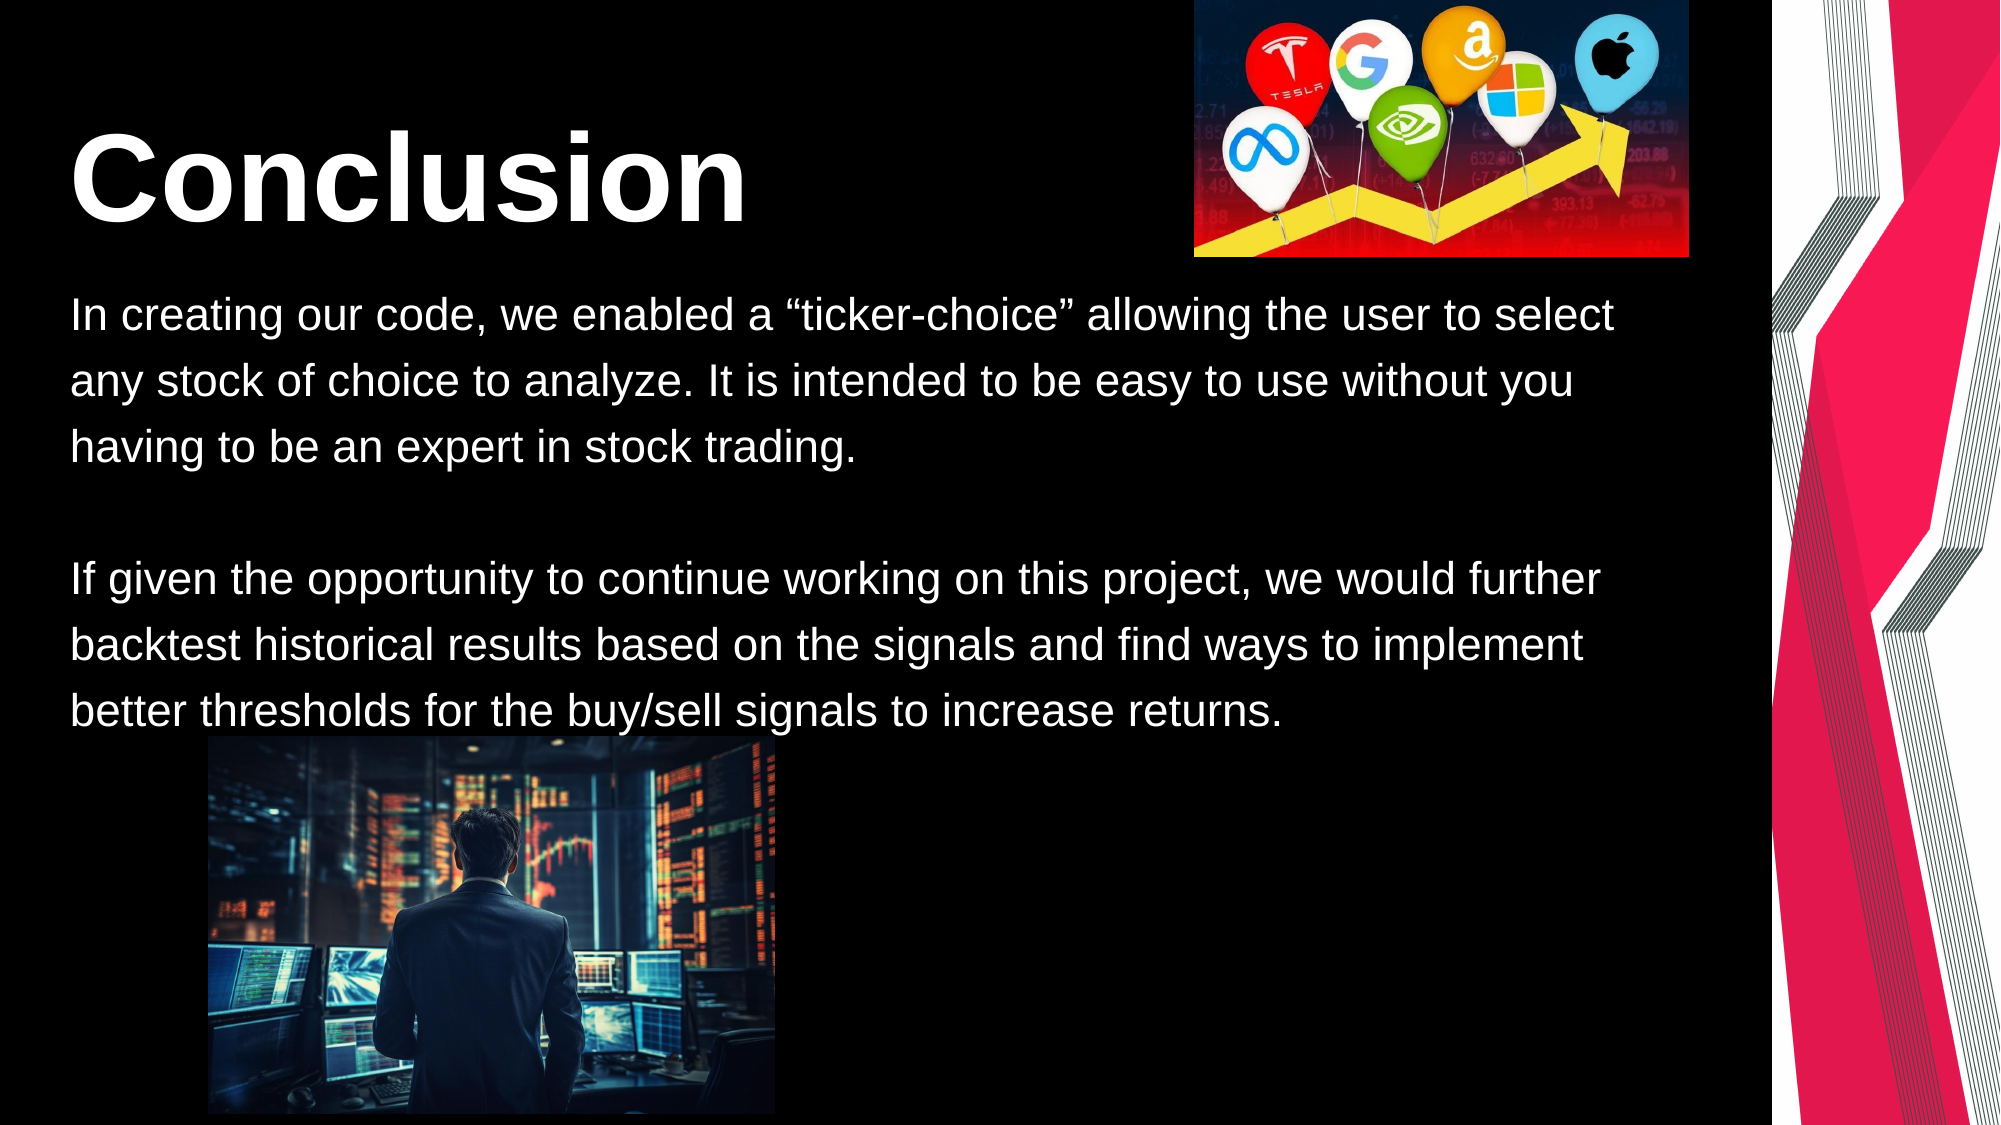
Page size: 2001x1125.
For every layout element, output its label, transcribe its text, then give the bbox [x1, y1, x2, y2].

list In creating our code, we enabled a “ticker-choice” allowing the user to select any stock of choice to analyze. It is intended to be easy to use without you having to be an expert in stock trading. If given the opportunity to continue working on this project, we would further backtest historical results based on the signals and find ways to implement better thresholds for the buy/sell signals to increase returns. [55, 266, 1689, 902]
picture [1256, 0, 2001, 1125]
title Conclusion [55, 20, 1189, 257]
picture [207, 735, 776, 1115]
picture [1194, 0, 1689, 257]
